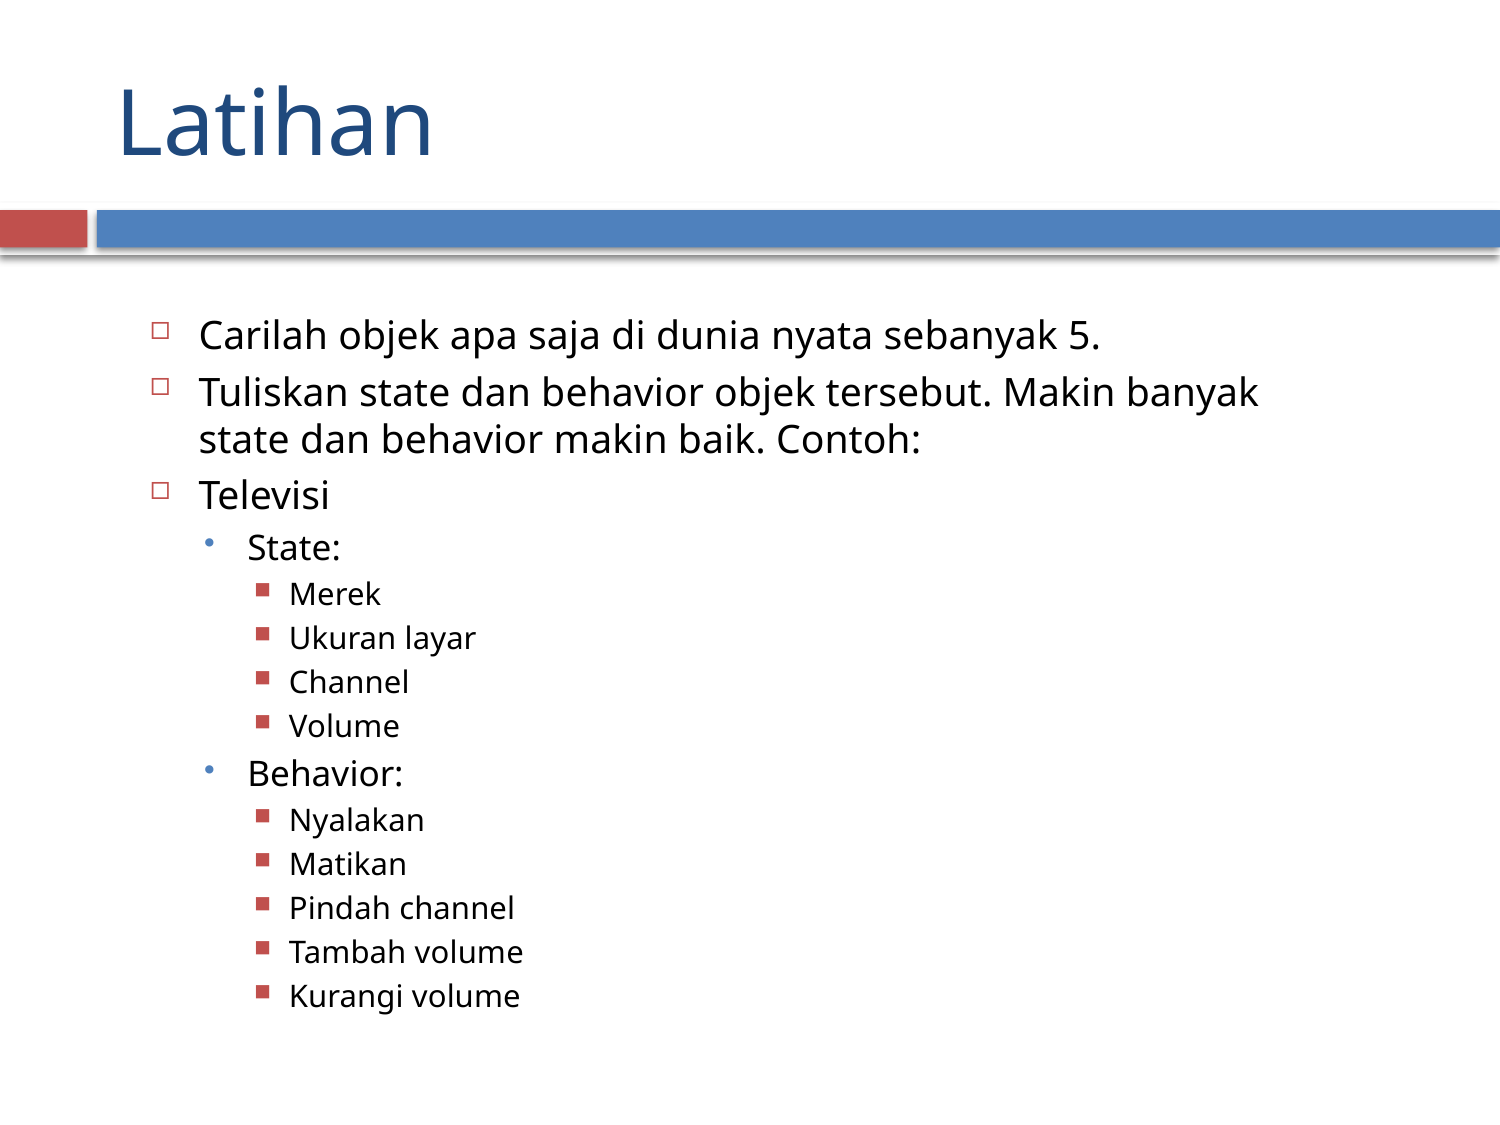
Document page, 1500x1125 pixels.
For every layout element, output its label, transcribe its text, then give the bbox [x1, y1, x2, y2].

title Latihan [100, 37, 1438, 200]
list Carilah objek apa saja di dunia nyata sebanyak 5. Tuliskan state dan behavior objek tersebut. Makin banyak state dan behavior makin baik. Contoh: Televisi State: Merek Ukuran layar Channel Volume Behavior: Nyalakan Matikan Pindah channel Tambah volume Kurangi volume [135, 302, 1373, 1024]
